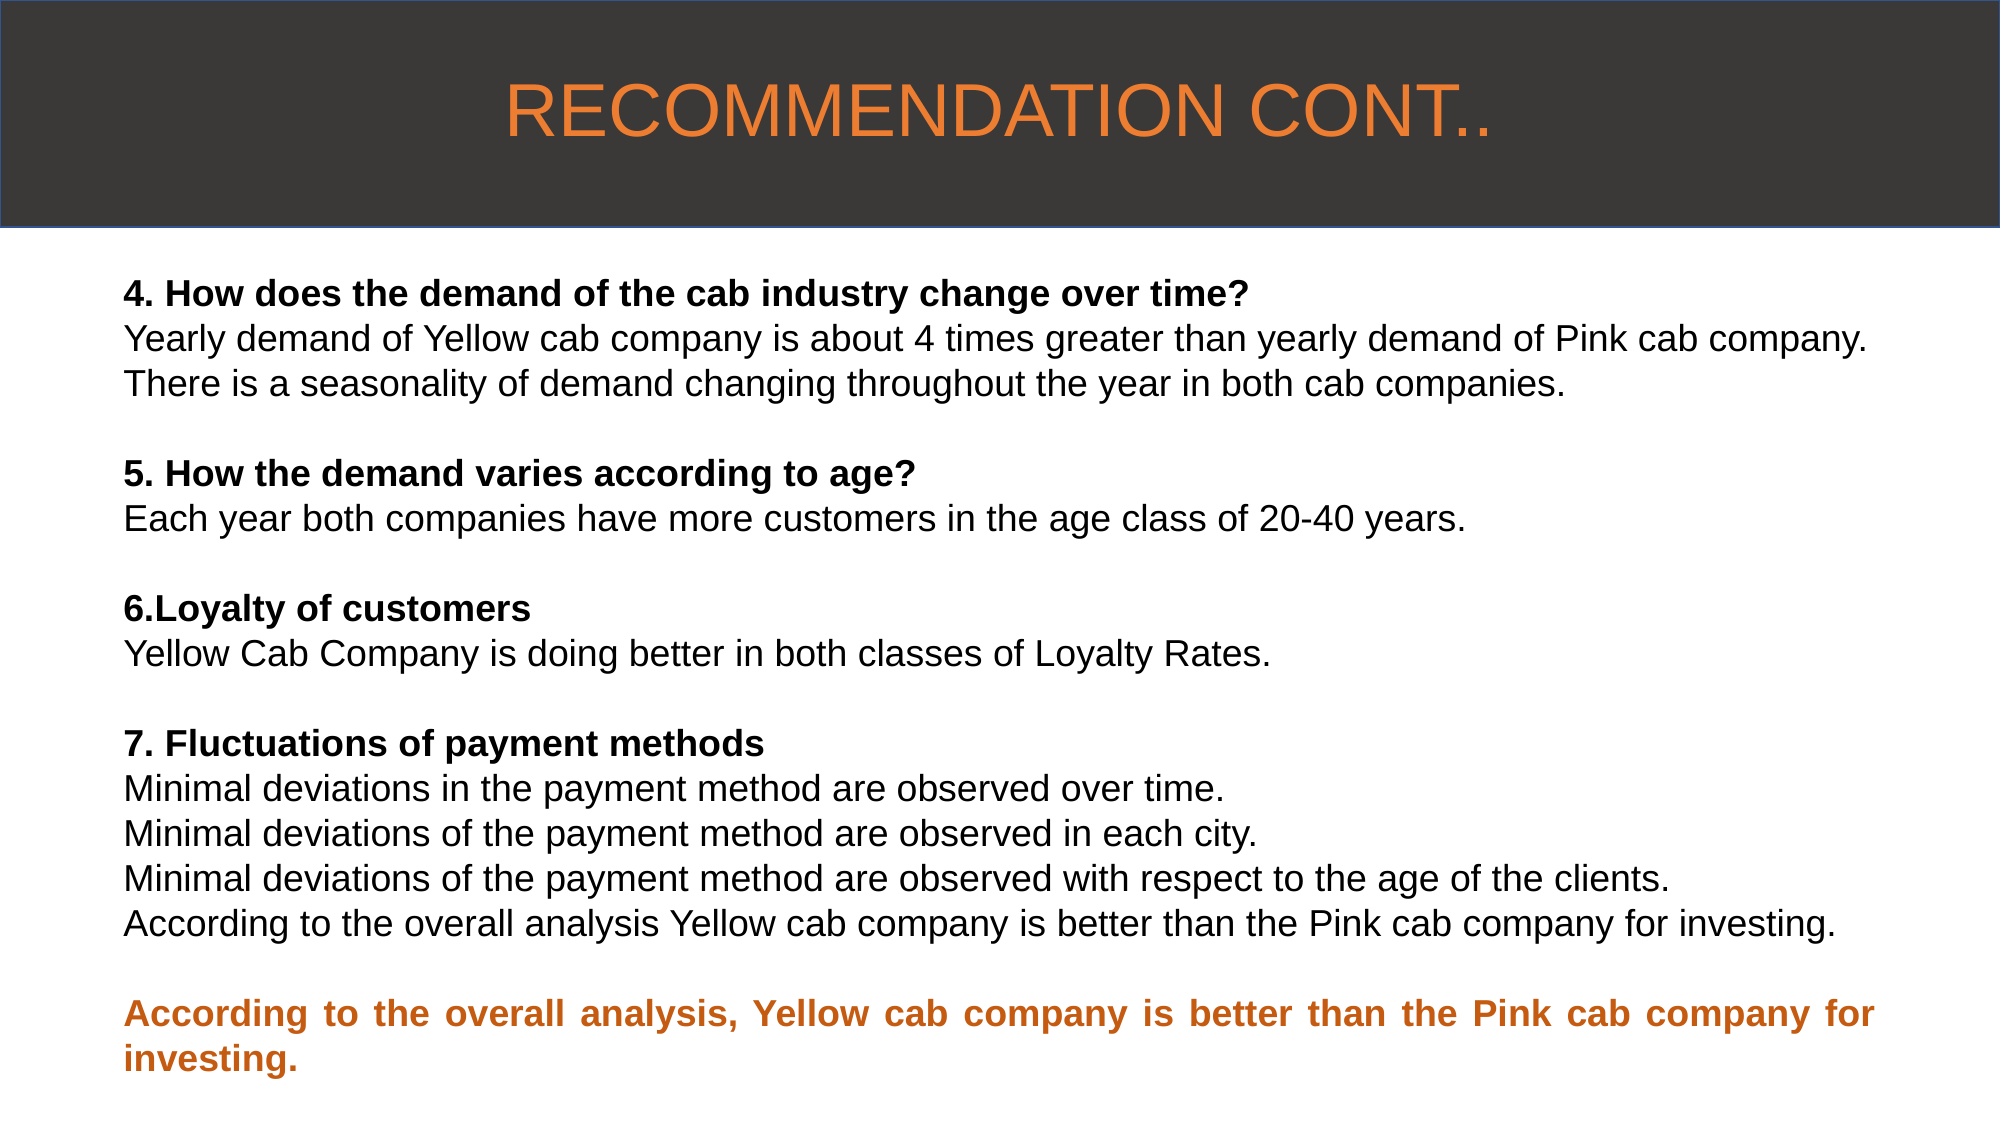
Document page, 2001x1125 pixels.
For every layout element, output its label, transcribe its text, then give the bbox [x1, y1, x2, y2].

text_box 4. How does the demand of the cab industry change over time? Yearly demand of Yellow cab company is about 4 times greater than yearly demand of Pink cab company. There is a seasonality of demand changing throughout the year in both cab companies. 5. How the demand varies according to age? Each year both companies have more customers in the age class of 20-40 years. 6.Loyalty of customers Yellow Cab Company is doing better in both classes of Loyalty Rates. 7. Fluctuations of payment methods Minimal deviations in the payment method are observed over time. Minimal deviations of the payment method are observed in each city. Minimal deviations of the payment method are observed with respect to the age of the clients. According to the overall analysis Yellow cab company is better than the Pink cab company for investing. According to the overall analysis, Yellow cab company is better than the Pink cab company for investing. [108, 261, 1892, 1087]
text_box RECOMMENDATION CONT.. [137, 19, 1863, 205]
text_box [0, 0, 2000, 228]
